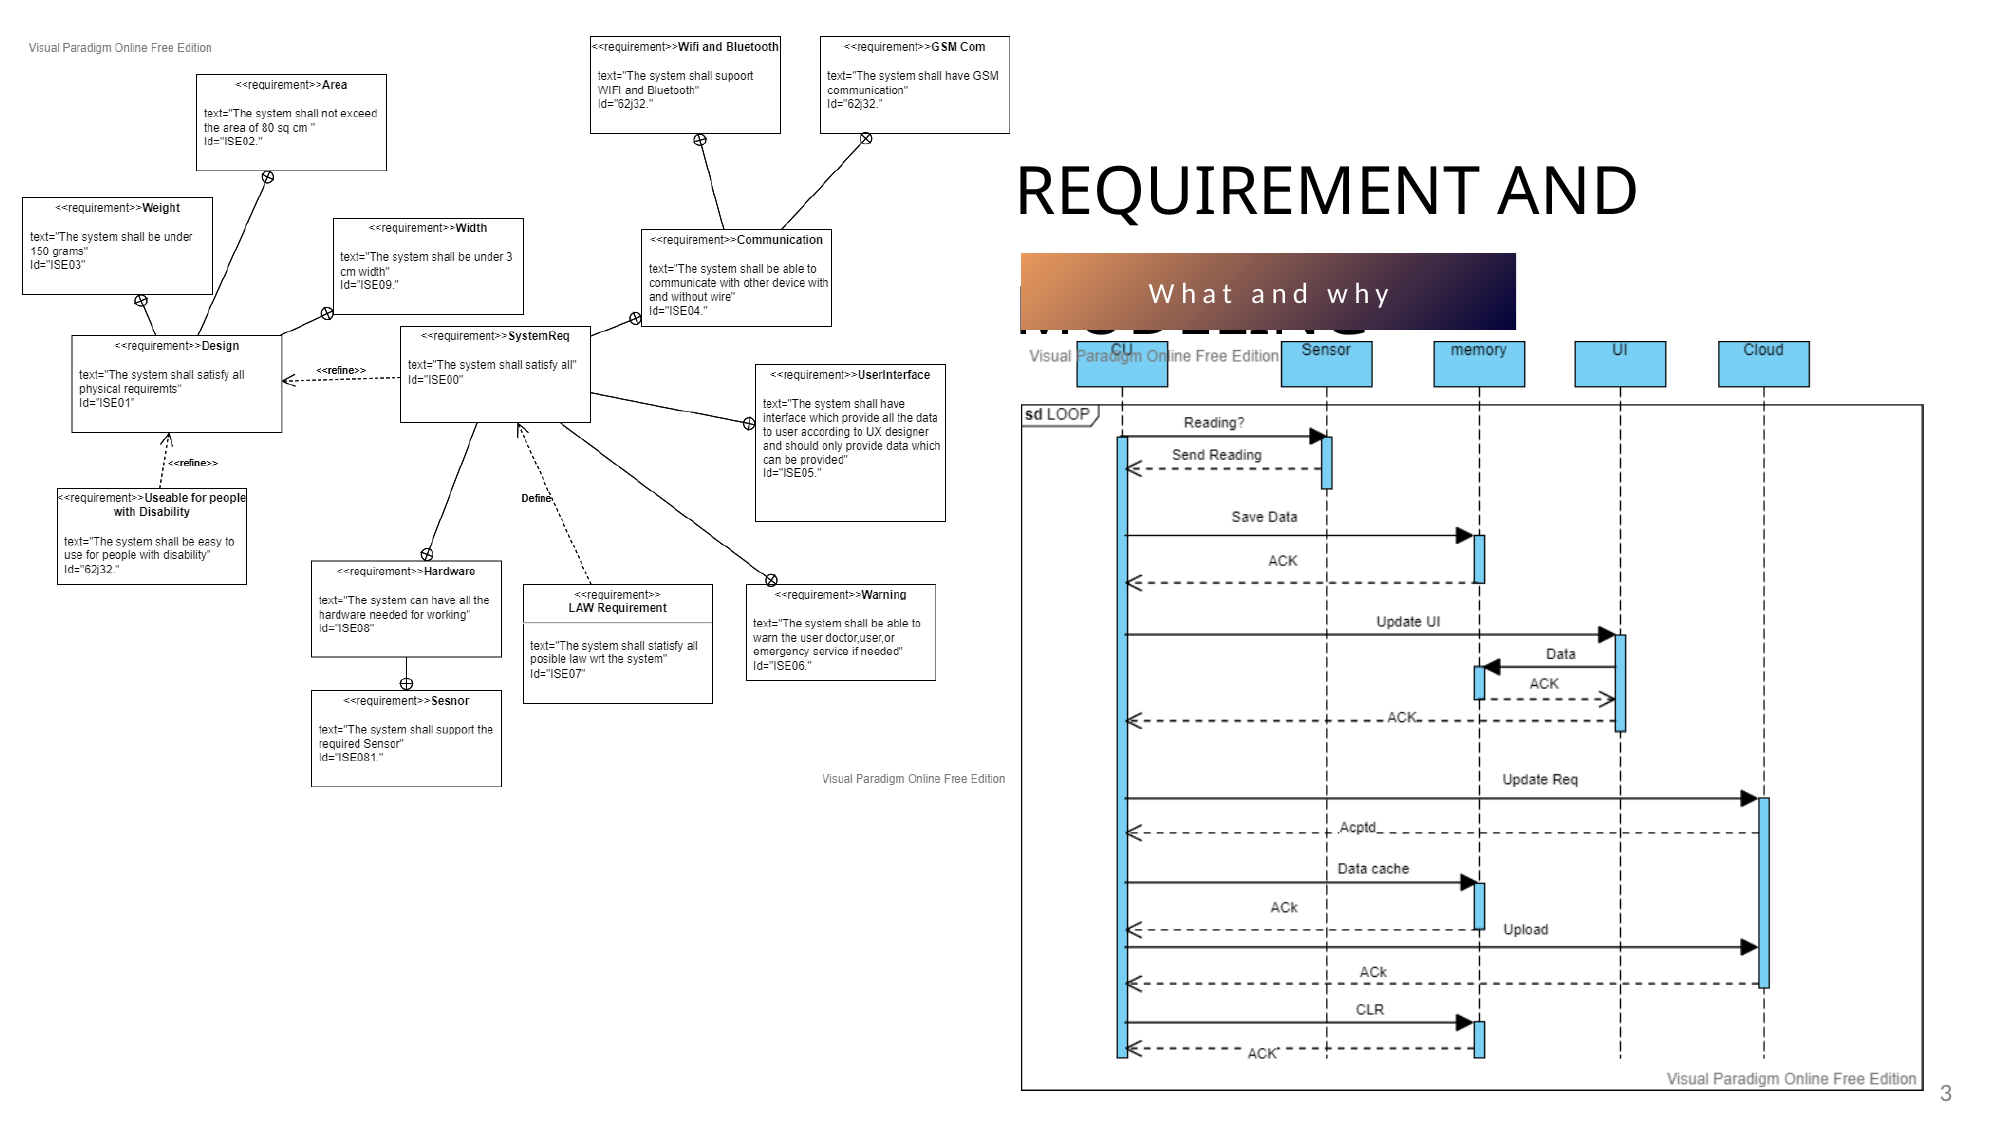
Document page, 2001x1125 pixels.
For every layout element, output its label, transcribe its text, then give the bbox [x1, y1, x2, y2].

title Requirement and modeling [1010, 100, 1968, 246]
picture [1021, 341, 1924, 1091]
list What and why [1021, 253, 1517, 330]
slide_number 3 [1894, 1061, 1968, 1121]
picture [22, 36, 1010, 787]
